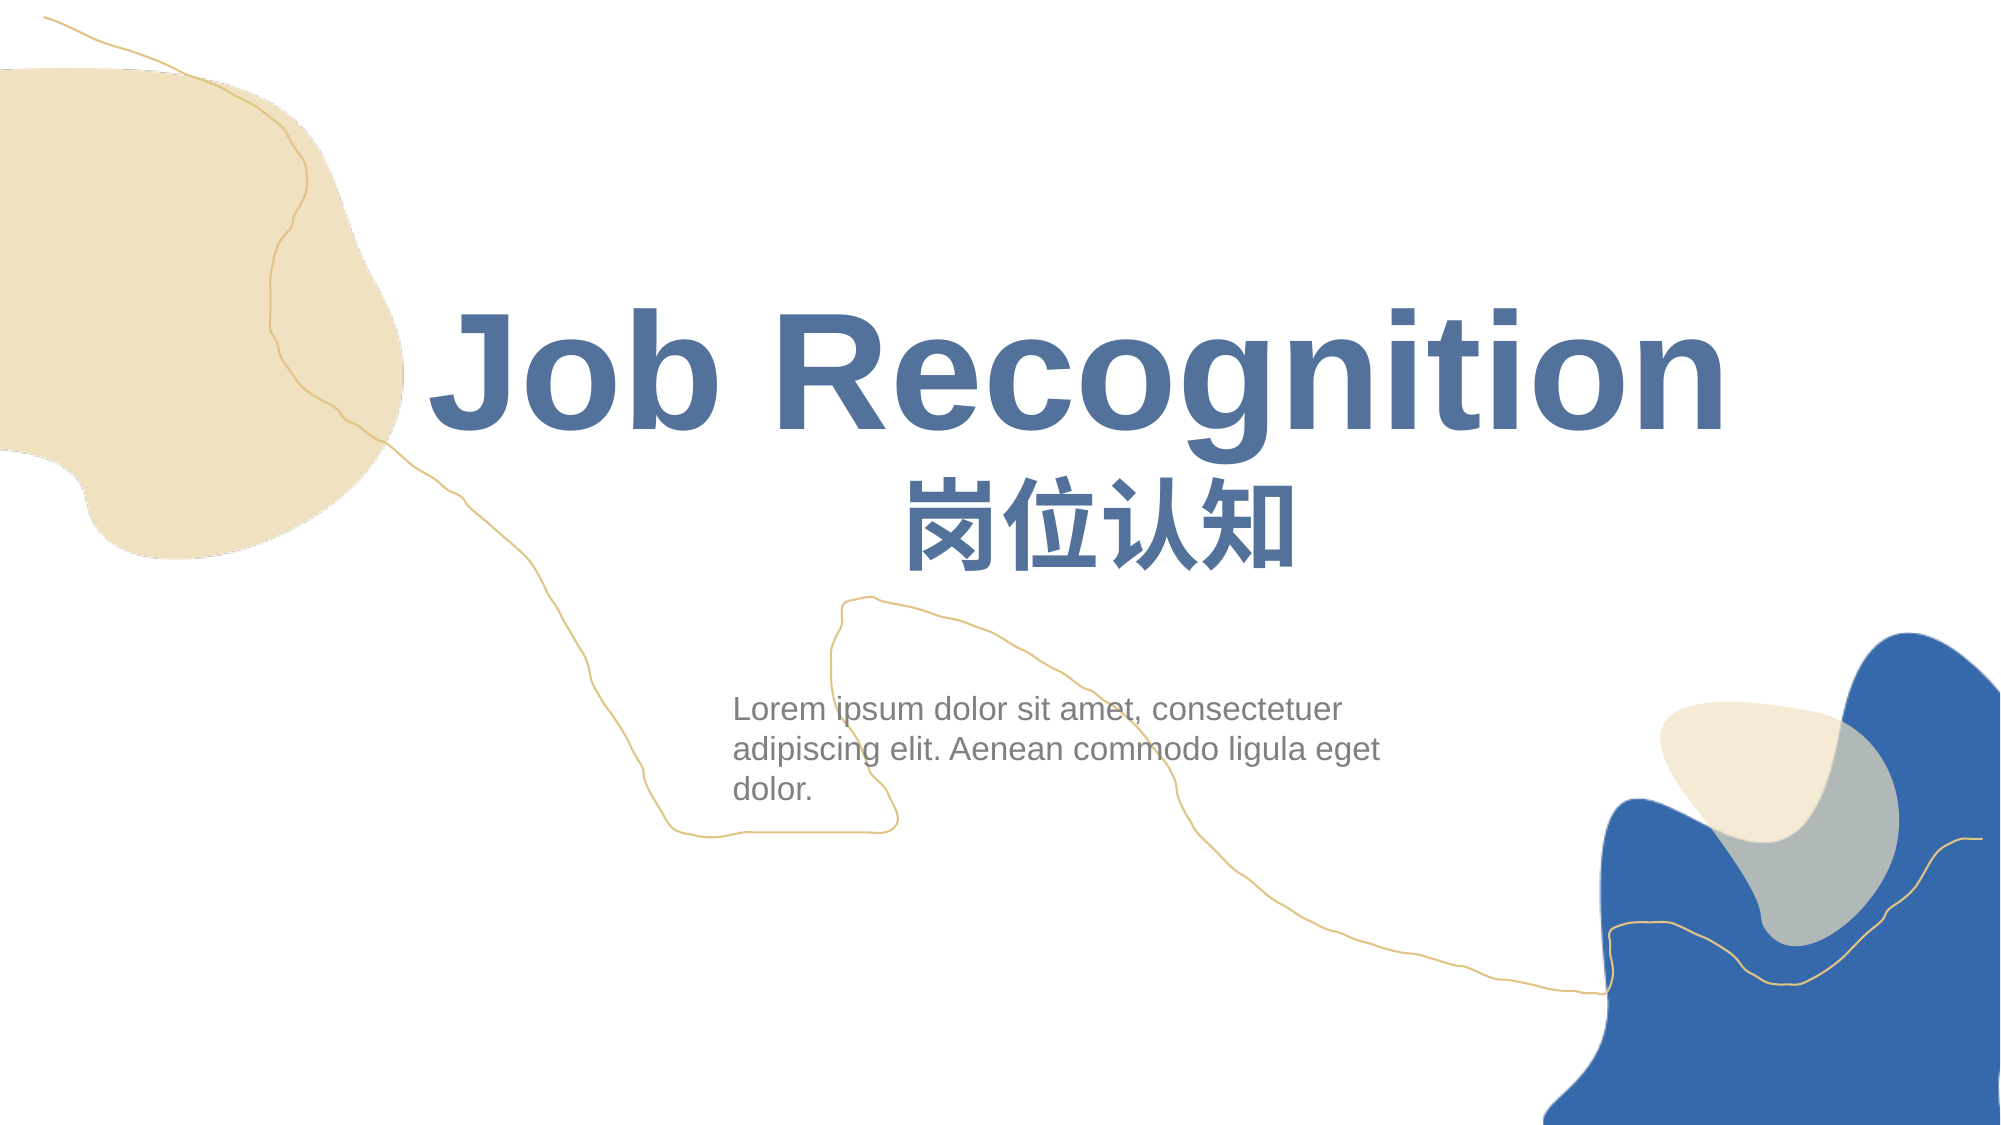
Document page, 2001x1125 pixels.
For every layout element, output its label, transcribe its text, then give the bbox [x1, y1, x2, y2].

picture [1542, 632, 2001, 1125]
picture [0, 68, 384, 560]
text_box Lorem ipsum dolor sit amet, consectetuer adipiscing elit. Aenean commodo ligula eget dolor. [717, 679, 1483, 815]
text_box Job Recognition岗位认知 [384, 255, 1817, 590]
picture [178, 68, 405, 440]
